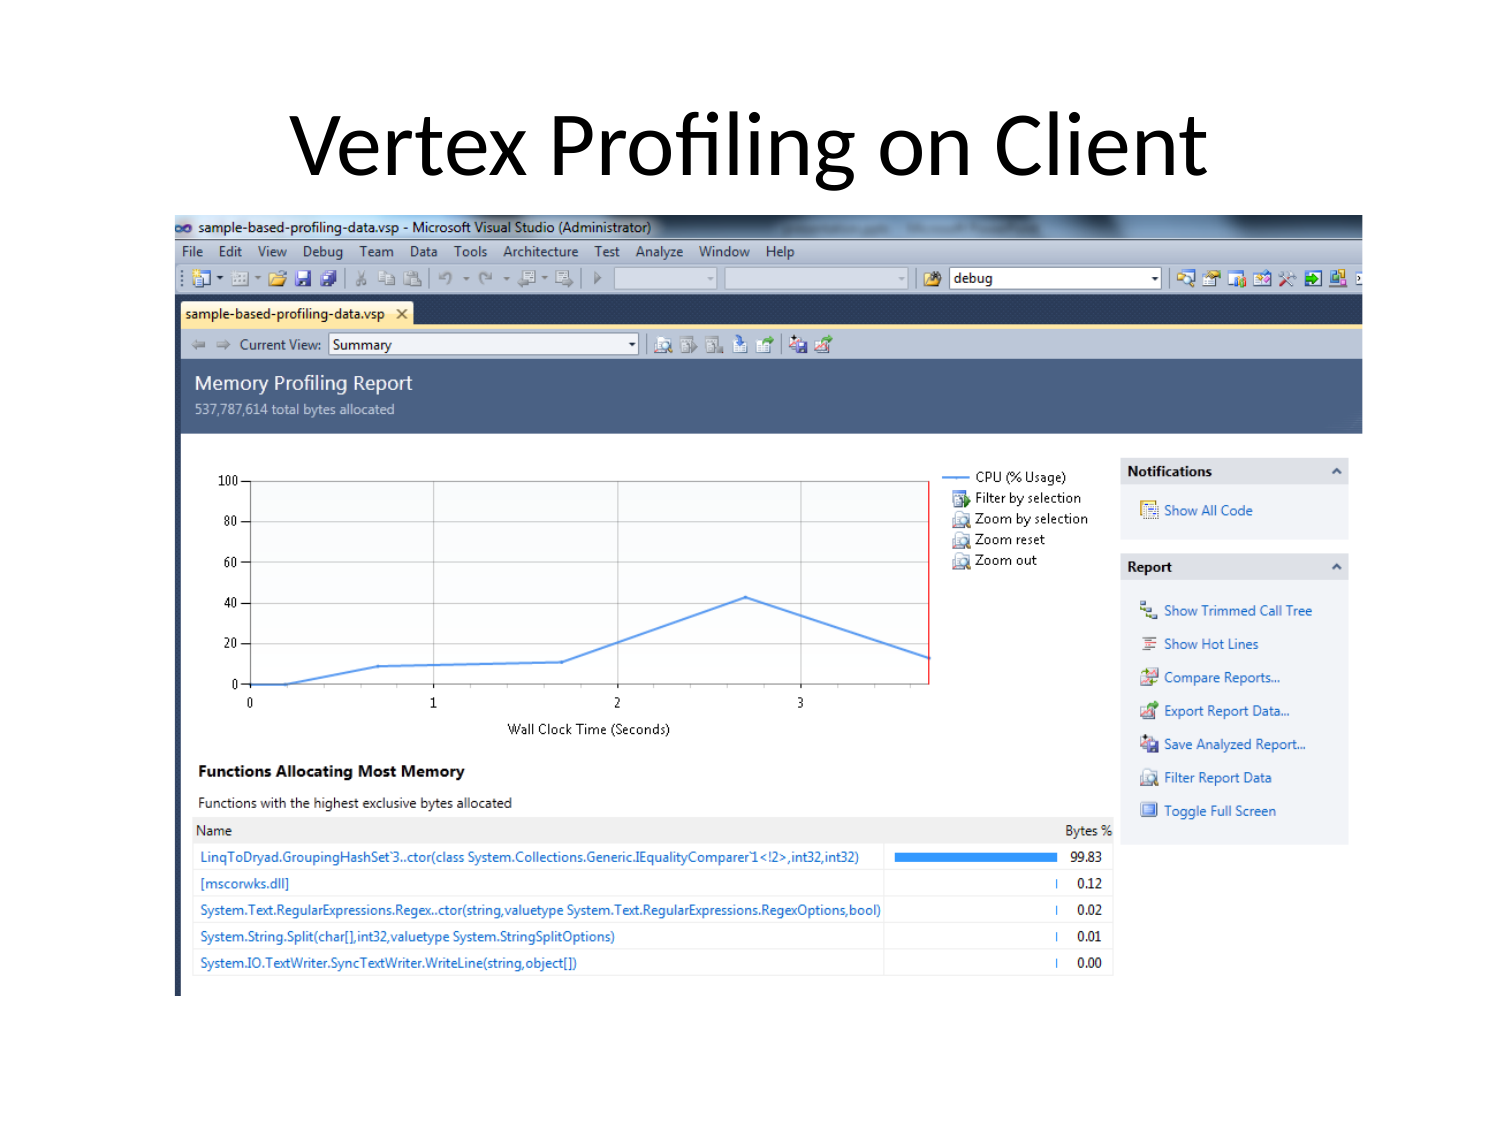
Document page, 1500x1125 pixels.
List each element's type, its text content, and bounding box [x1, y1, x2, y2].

picture [174, 215, 1363, 996]
title Vertex Profiling on Client [75, 45, 1425, 233]
